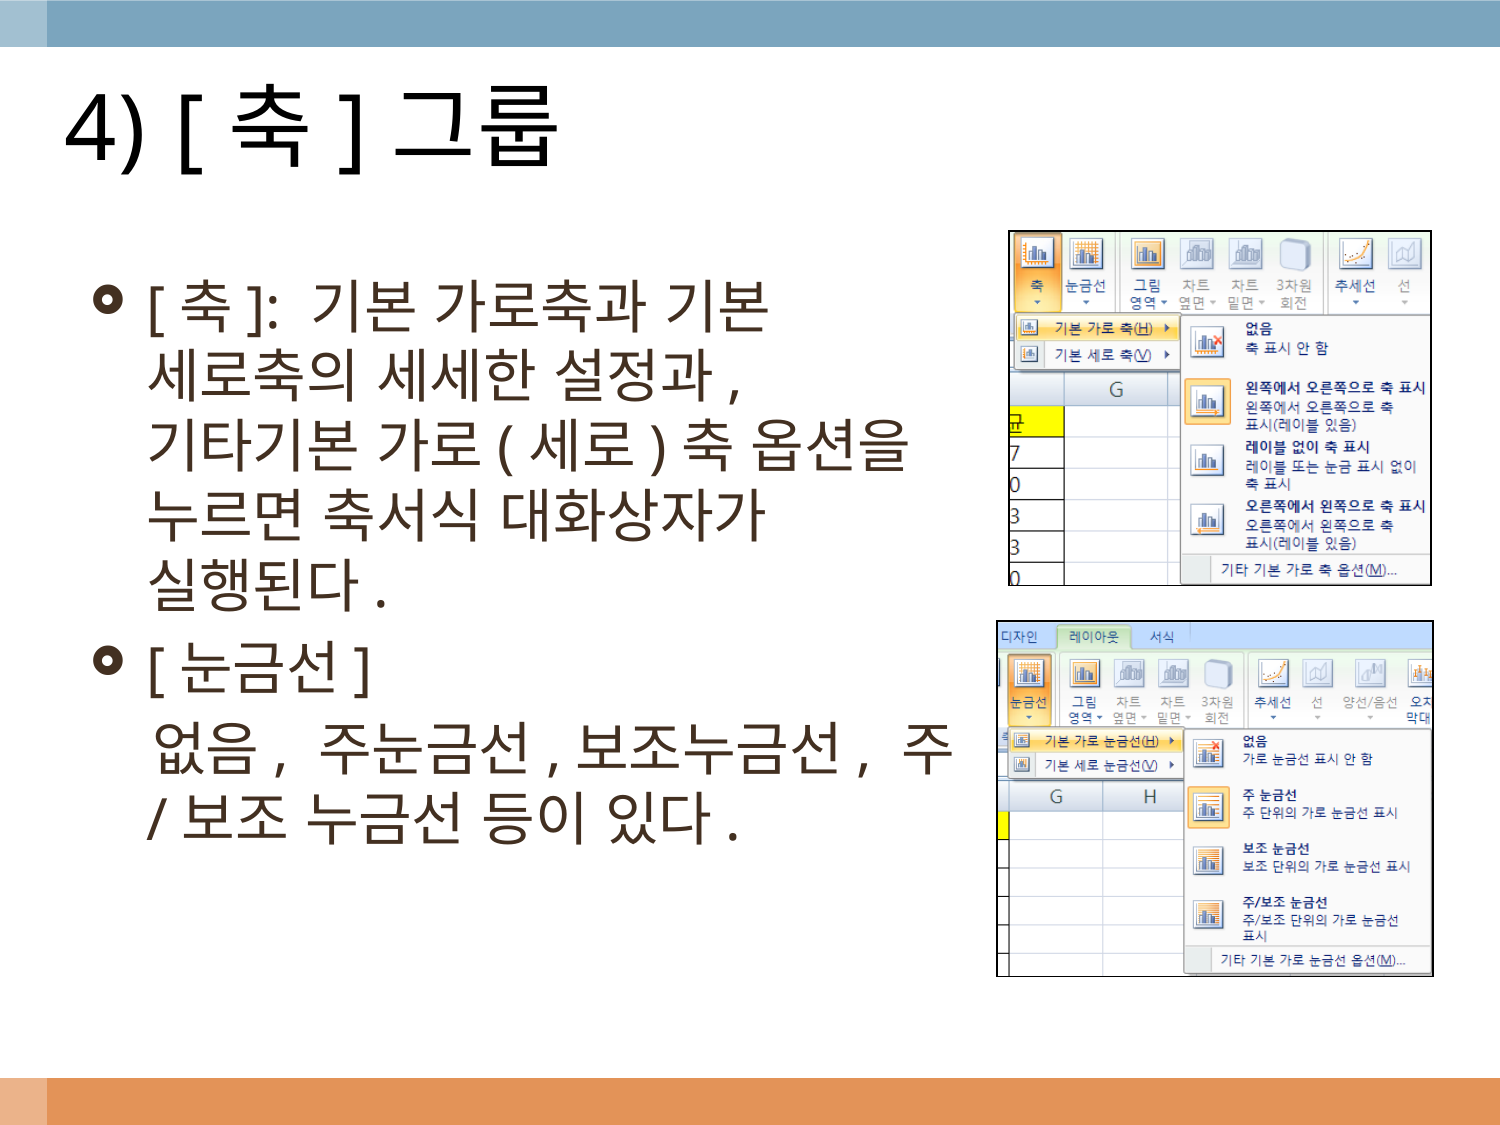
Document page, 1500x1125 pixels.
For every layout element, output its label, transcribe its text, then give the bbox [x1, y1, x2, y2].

picture [997, 621, 1433, 976]
list [축]: 기본 가로축과 기본 세로축의 세세한 설정과, 기타기본 가로(세로)축 옵션을 누르면 축서식 대화상자가 실행된다. [눈금선] 없음, 주눈금선,보조누금선, 주/보조 누금선 등이 있다. [75, 262, 975, 1005]
picture [1009, 231, 1431, 585]
title 4) [축]그룹 [49, 46, 1454, 202]
